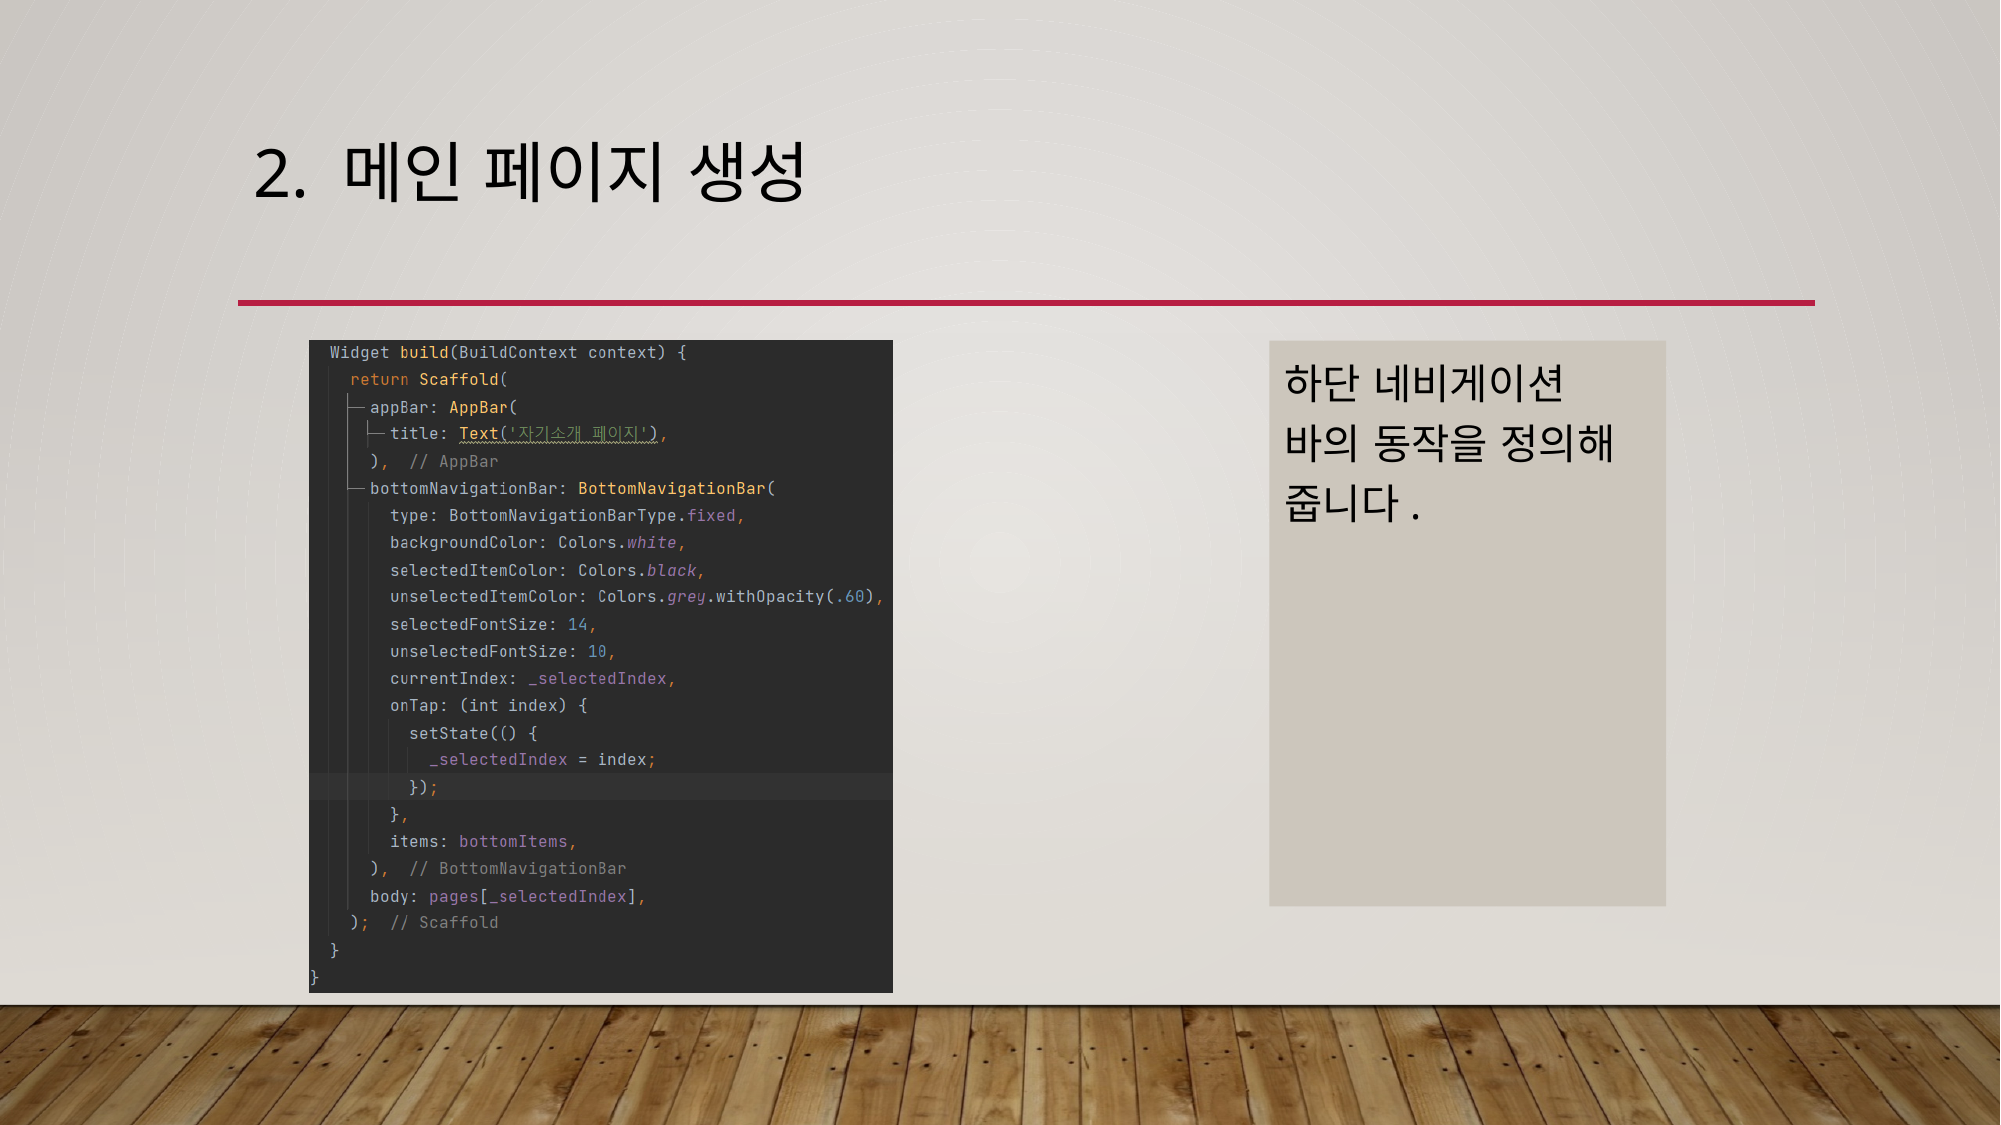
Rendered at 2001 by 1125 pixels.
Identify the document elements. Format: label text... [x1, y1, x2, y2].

picture [309, 340, 893, 994]
list 하단 네비게이션 바의 동작을 정의해 줍니다. [1269, 340, 1667, 907]
picture [0, 1005, 2000, 1125]
title 2. 메인 페이지 생성 [238, 131, 1814, 305]
